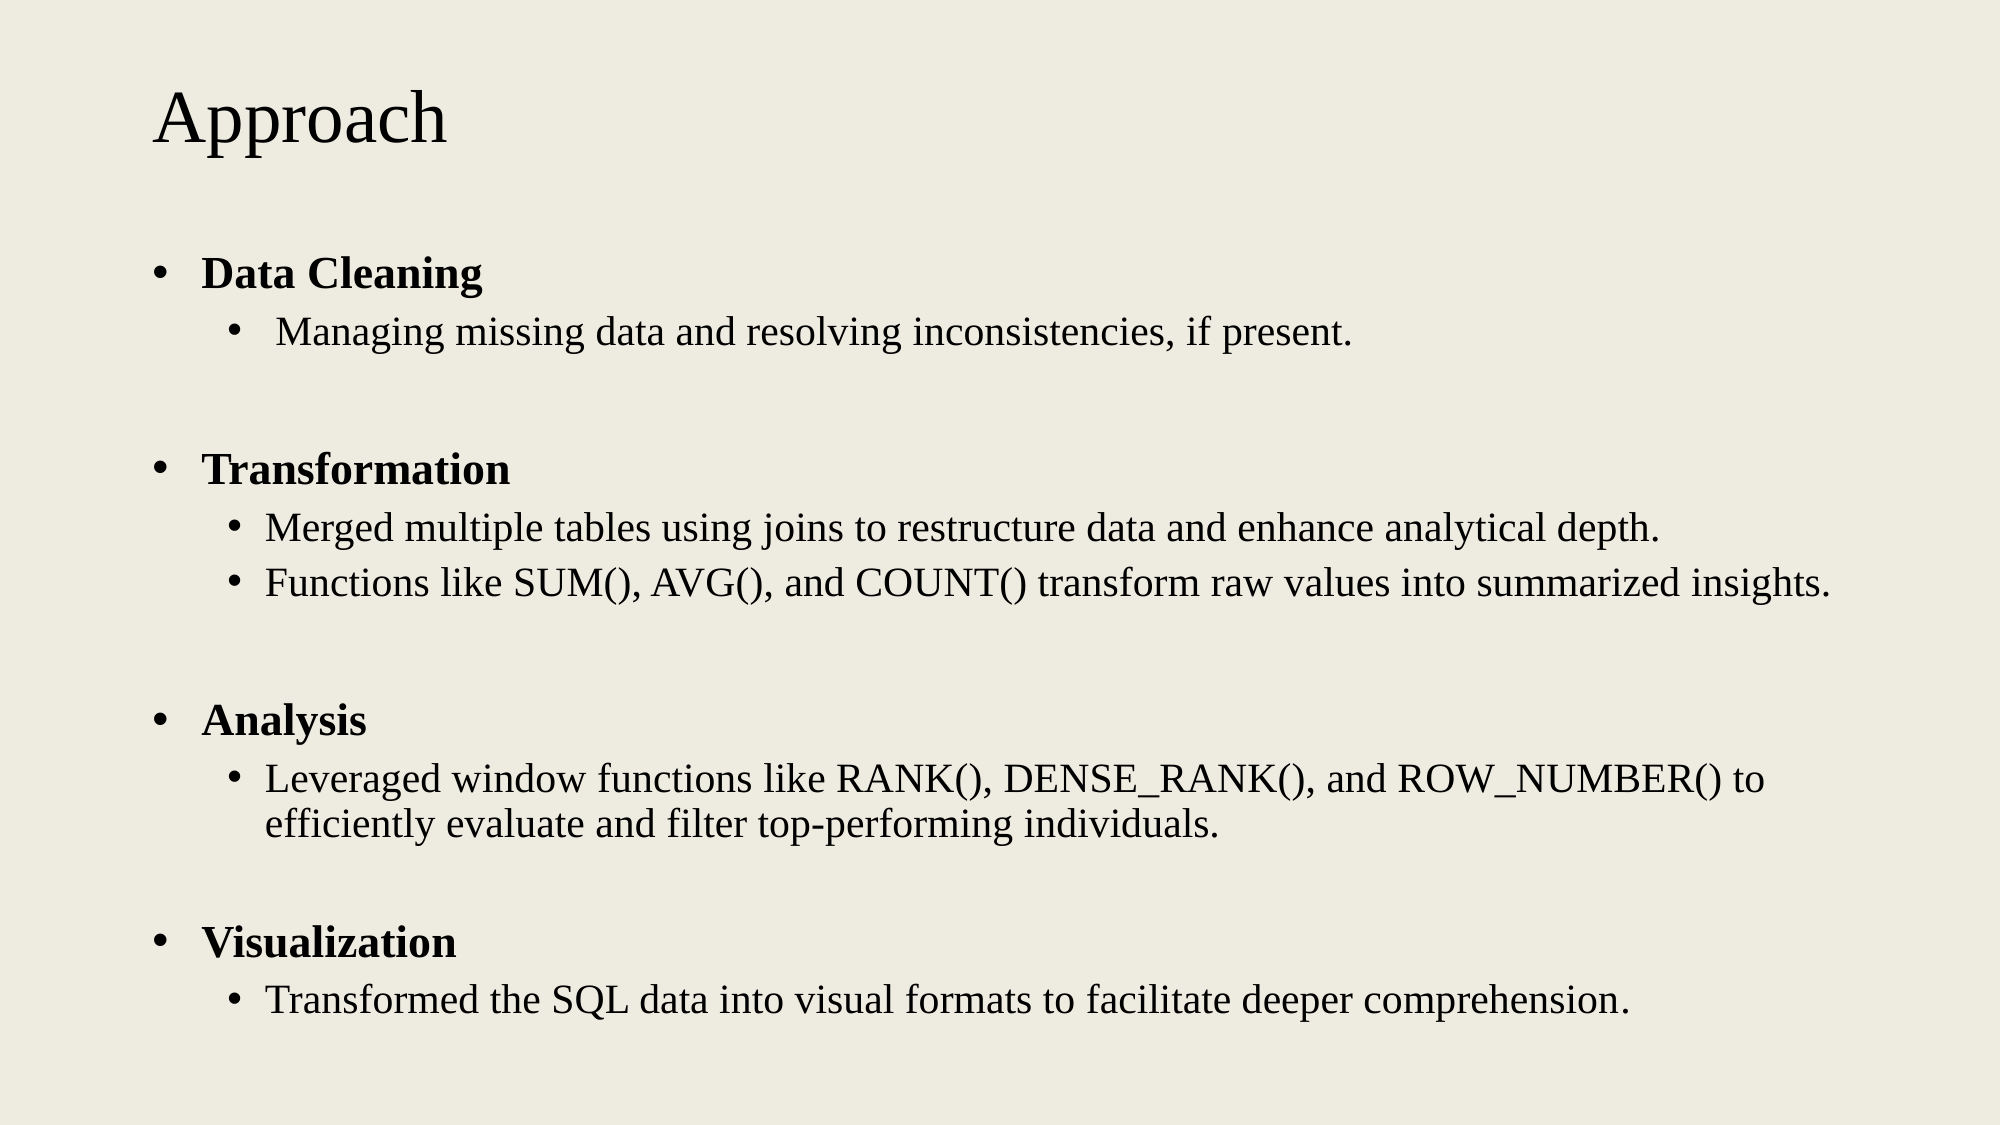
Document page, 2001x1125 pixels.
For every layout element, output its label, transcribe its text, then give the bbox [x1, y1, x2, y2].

list Data Cleaning Managing missing data and resolving inconsistencies, if present. Transformation Merged multiple tables using joins to restructure data and enhance analytical depth. Functions like SUM(), AVG(), and COUNT() transform raw values into summarized insights. Analysis Leveraged window functions like RANK(), DENSE_RANK(), and ROW_NUMBER() to efficiently evaluate and filter top-performing individuals. Visualization Transformed the SQL data into visual formats to facilitate deeper comprehension. [137, 241, 1863, 1125]
title Approach [137, 43, 1863, 194]
